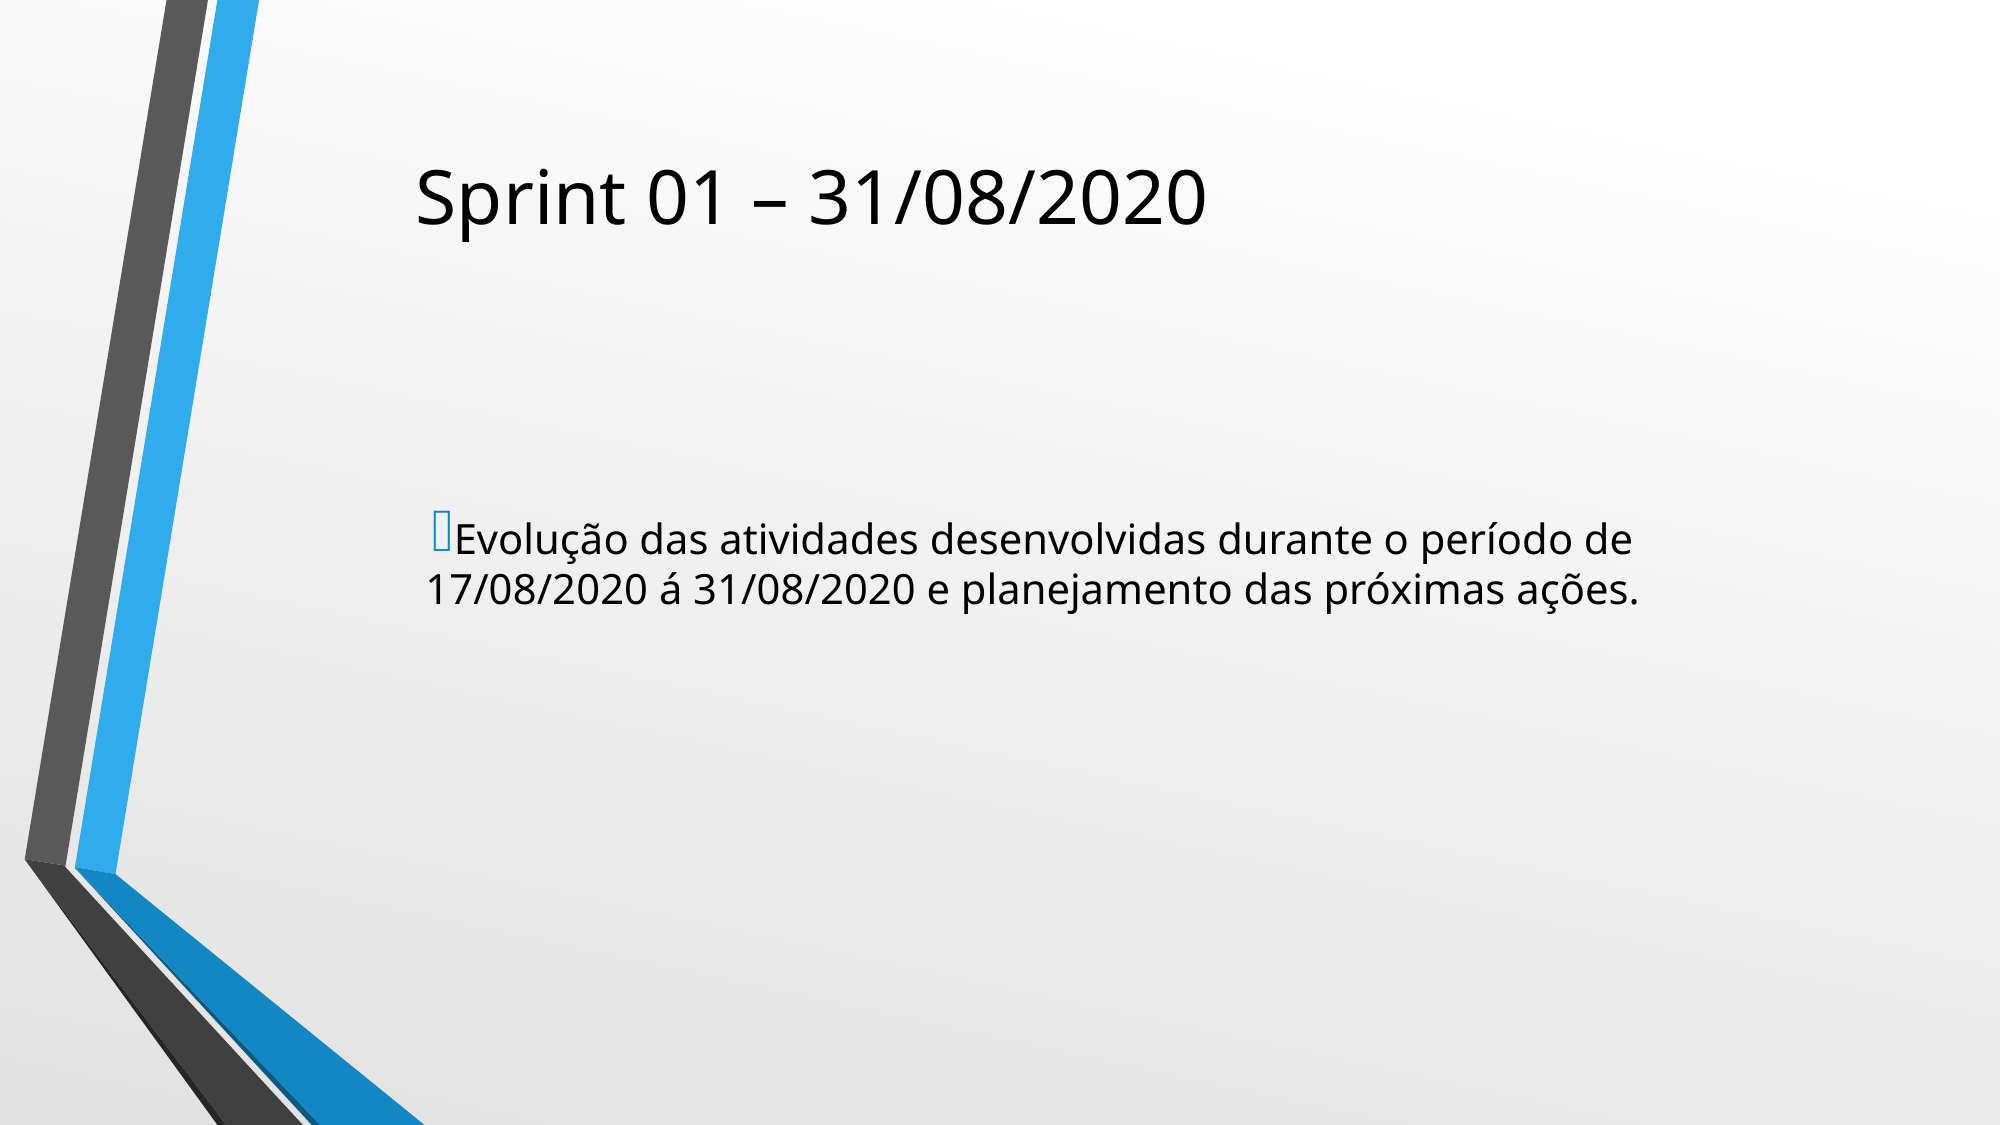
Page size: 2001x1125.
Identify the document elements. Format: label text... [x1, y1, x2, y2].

list Evolução das atividades desenvolvidas durante o período de 17/08/2020 á 31/08/2020 e planejamento das próximas ações. [332, 359, 1733, 766]
title Sprint 01 – 31/08/2020 [112, 70, 1513, 318]
